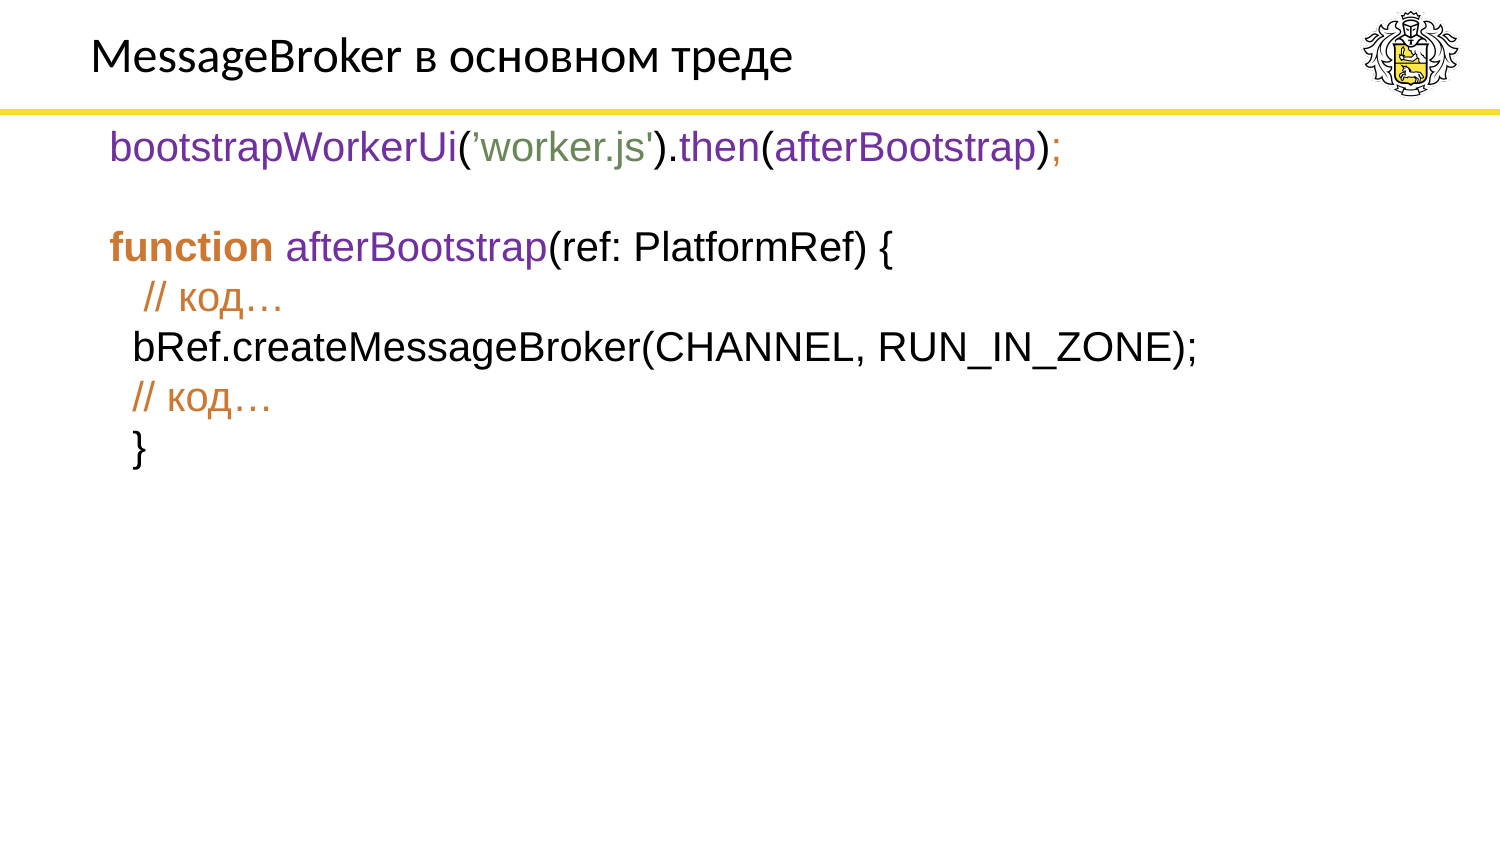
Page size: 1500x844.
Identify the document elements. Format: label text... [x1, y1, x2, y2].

picture [1360, 2, 1461, 103]
text_box bootstrapWorkerUi(’worker.js').then(afterBootstrap); function afterBootstrap(ref: PlatformRef) { // код… bRef.createMessageBroker(CHANNEL, RUN_IN_ZONE); // код… } [94, 112, 1411, 528]
title MessageBroker в основном треде [75, 26, 1425, 79]
